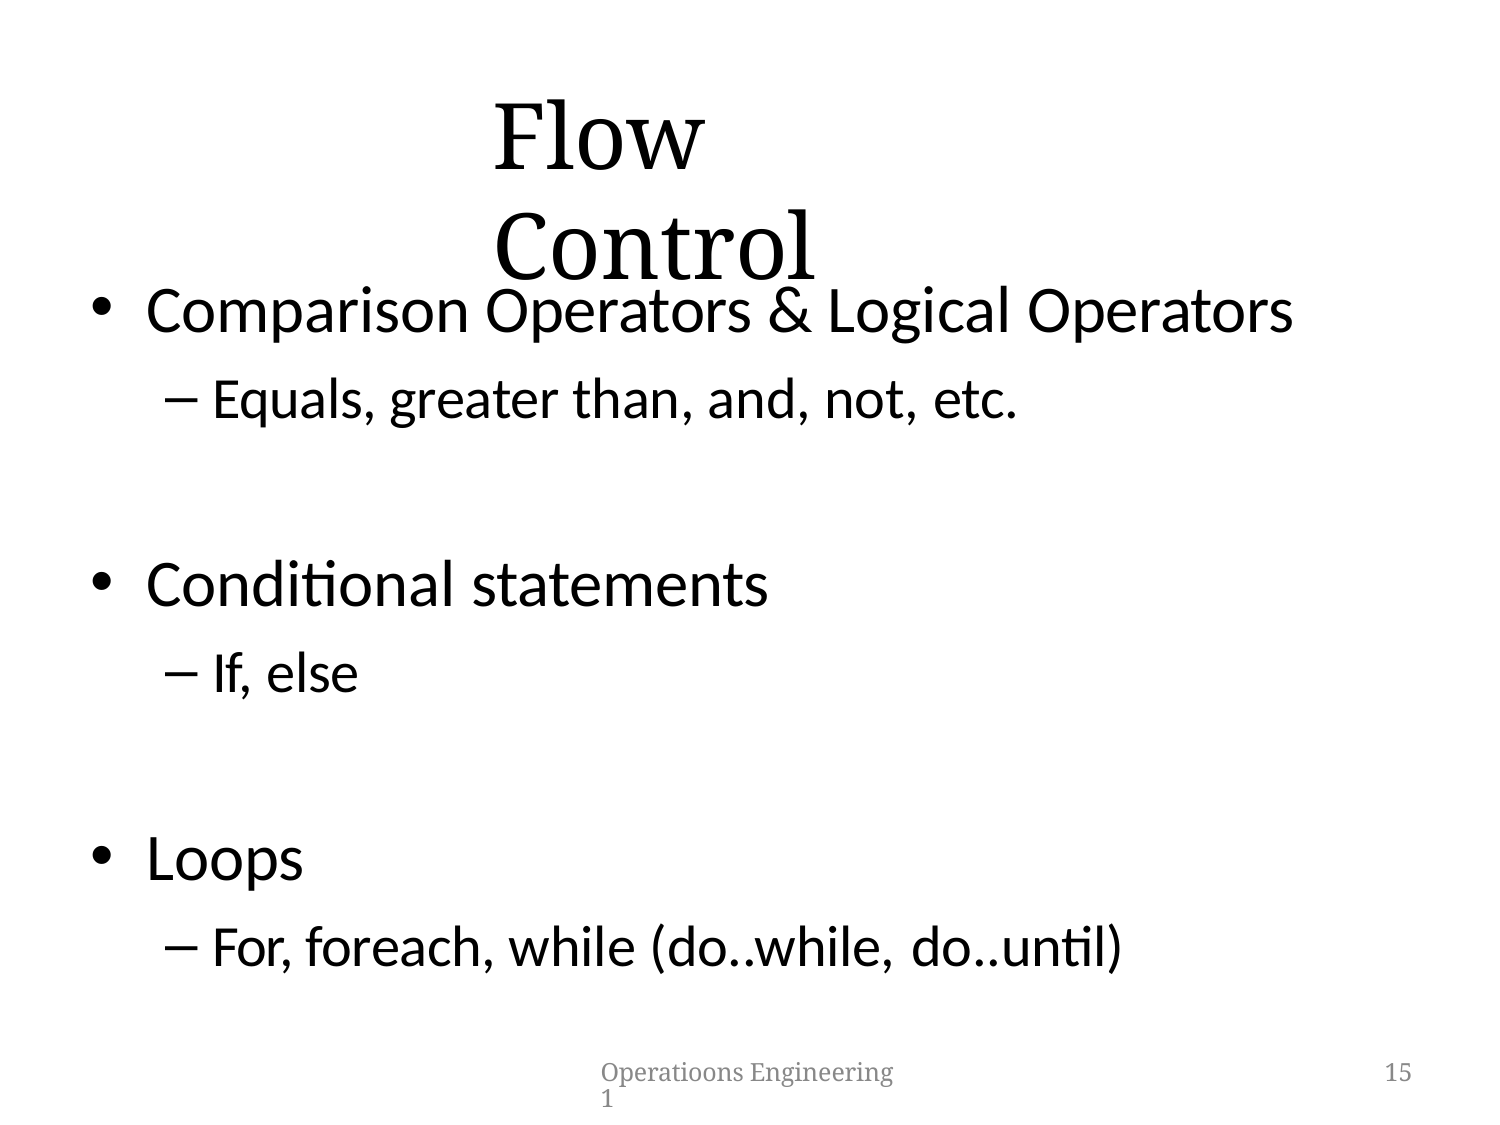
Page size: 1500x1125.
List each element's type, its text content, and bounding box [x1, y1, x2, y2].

slide_number 15 [1378, 1060, 1417, 1125]
footer Operatioons Engineering 1 [598, 1060, 902, 1125]
text_box Comparison Operators & Logical Operators Equals, greater than, and, not, etc. Conditional statements If, else Loops For, foreach, while (do..while, do..until) [87, 247, 1307, 979]
title Flow Control [490, 75, 1011, 247]
